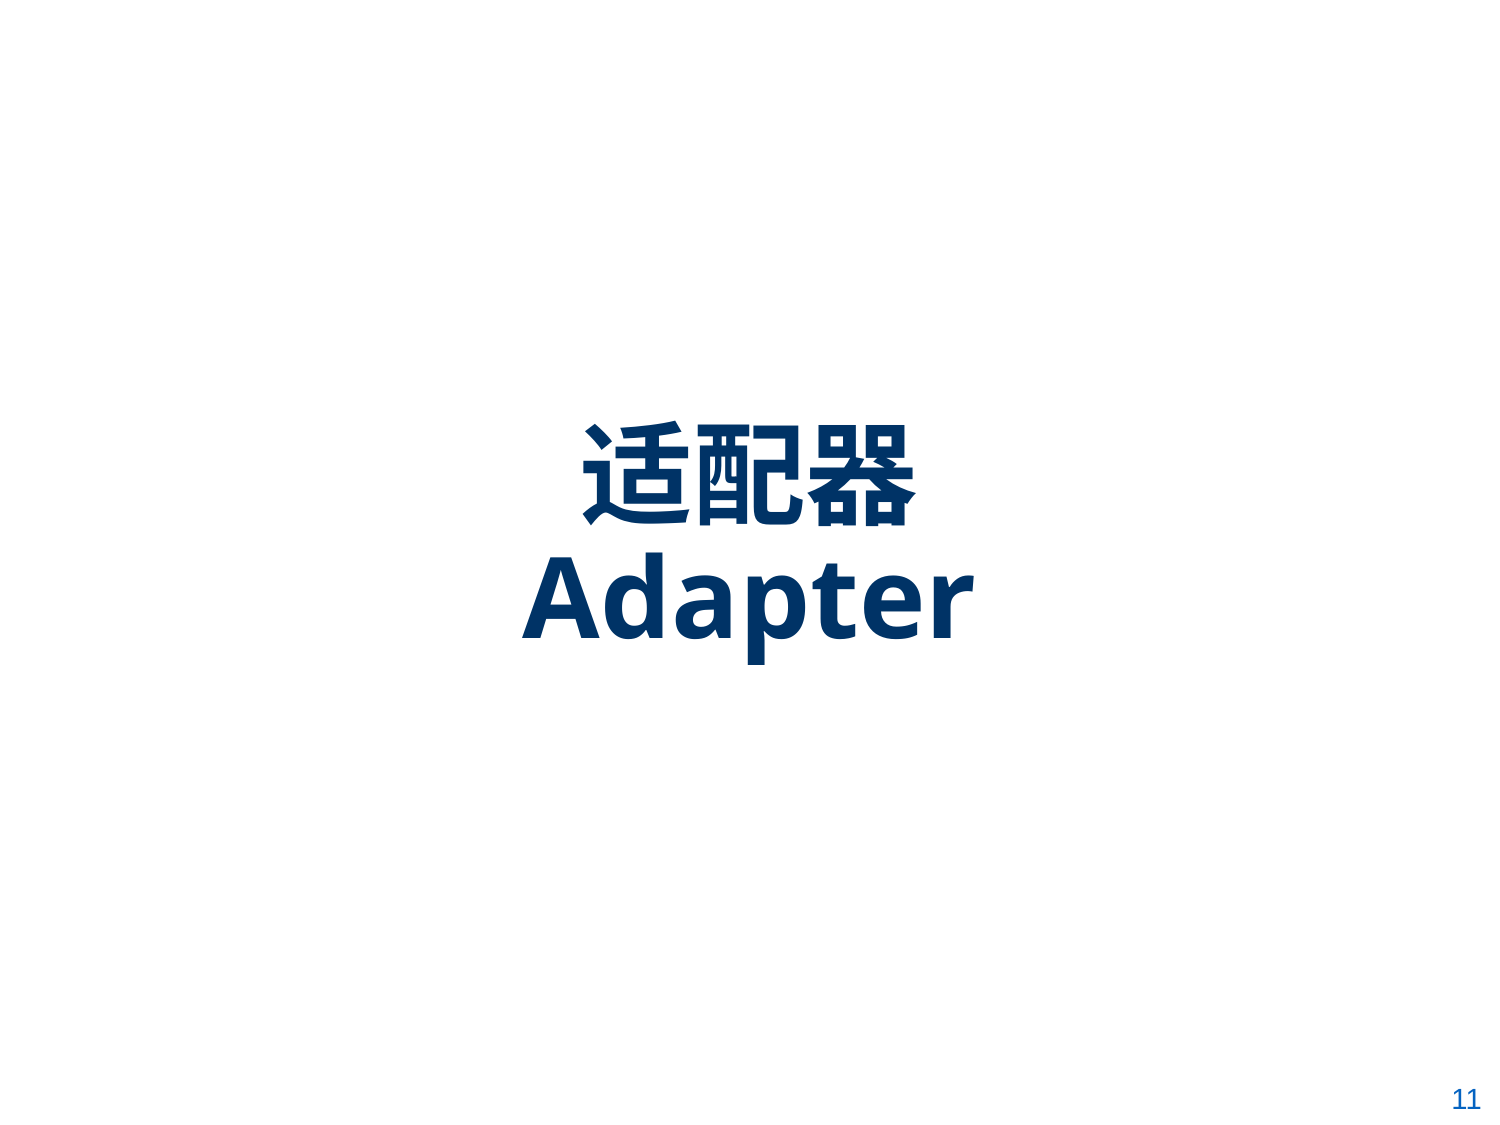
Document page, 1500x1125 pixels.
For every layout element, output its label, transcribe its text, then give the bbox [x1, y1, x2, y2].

title 适配器 Adapter [112, 420, 1388, 662]
slide_number 11 [1146, 1070, 1497, 1125]
